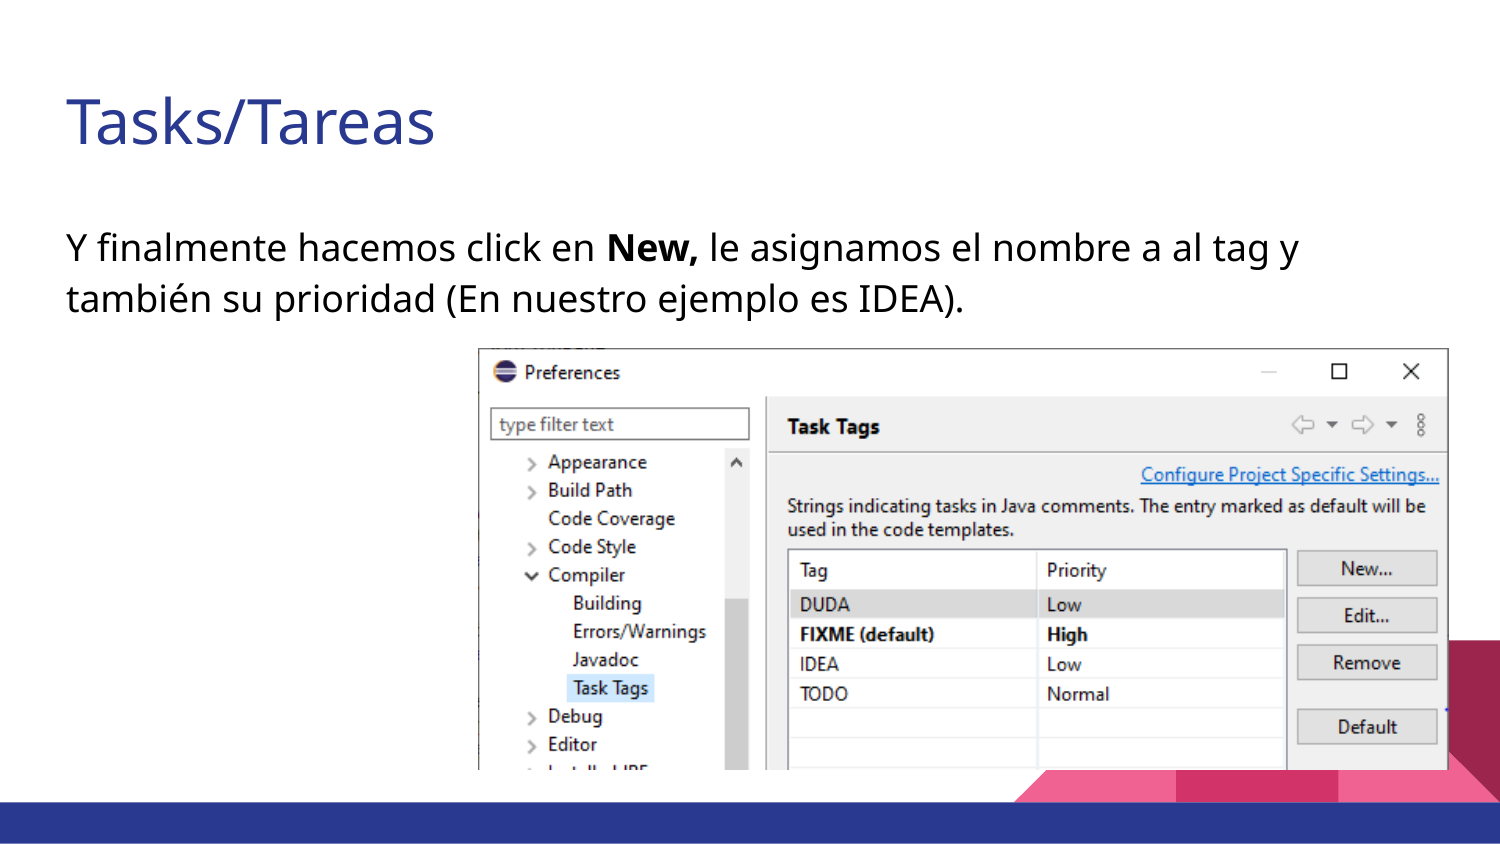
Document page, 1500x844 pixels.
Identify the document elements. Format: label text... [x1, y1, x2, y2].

title Tasks/Tareas [51, 67, 1449, 167]
picture [478, 348, 1450, 770]
list Y finalmente hacemos click en New, le asignamos el nombre a al tag y también su prioridad (En nuestro ejemplo es IDEA). [51, 201, 1449, 750]
